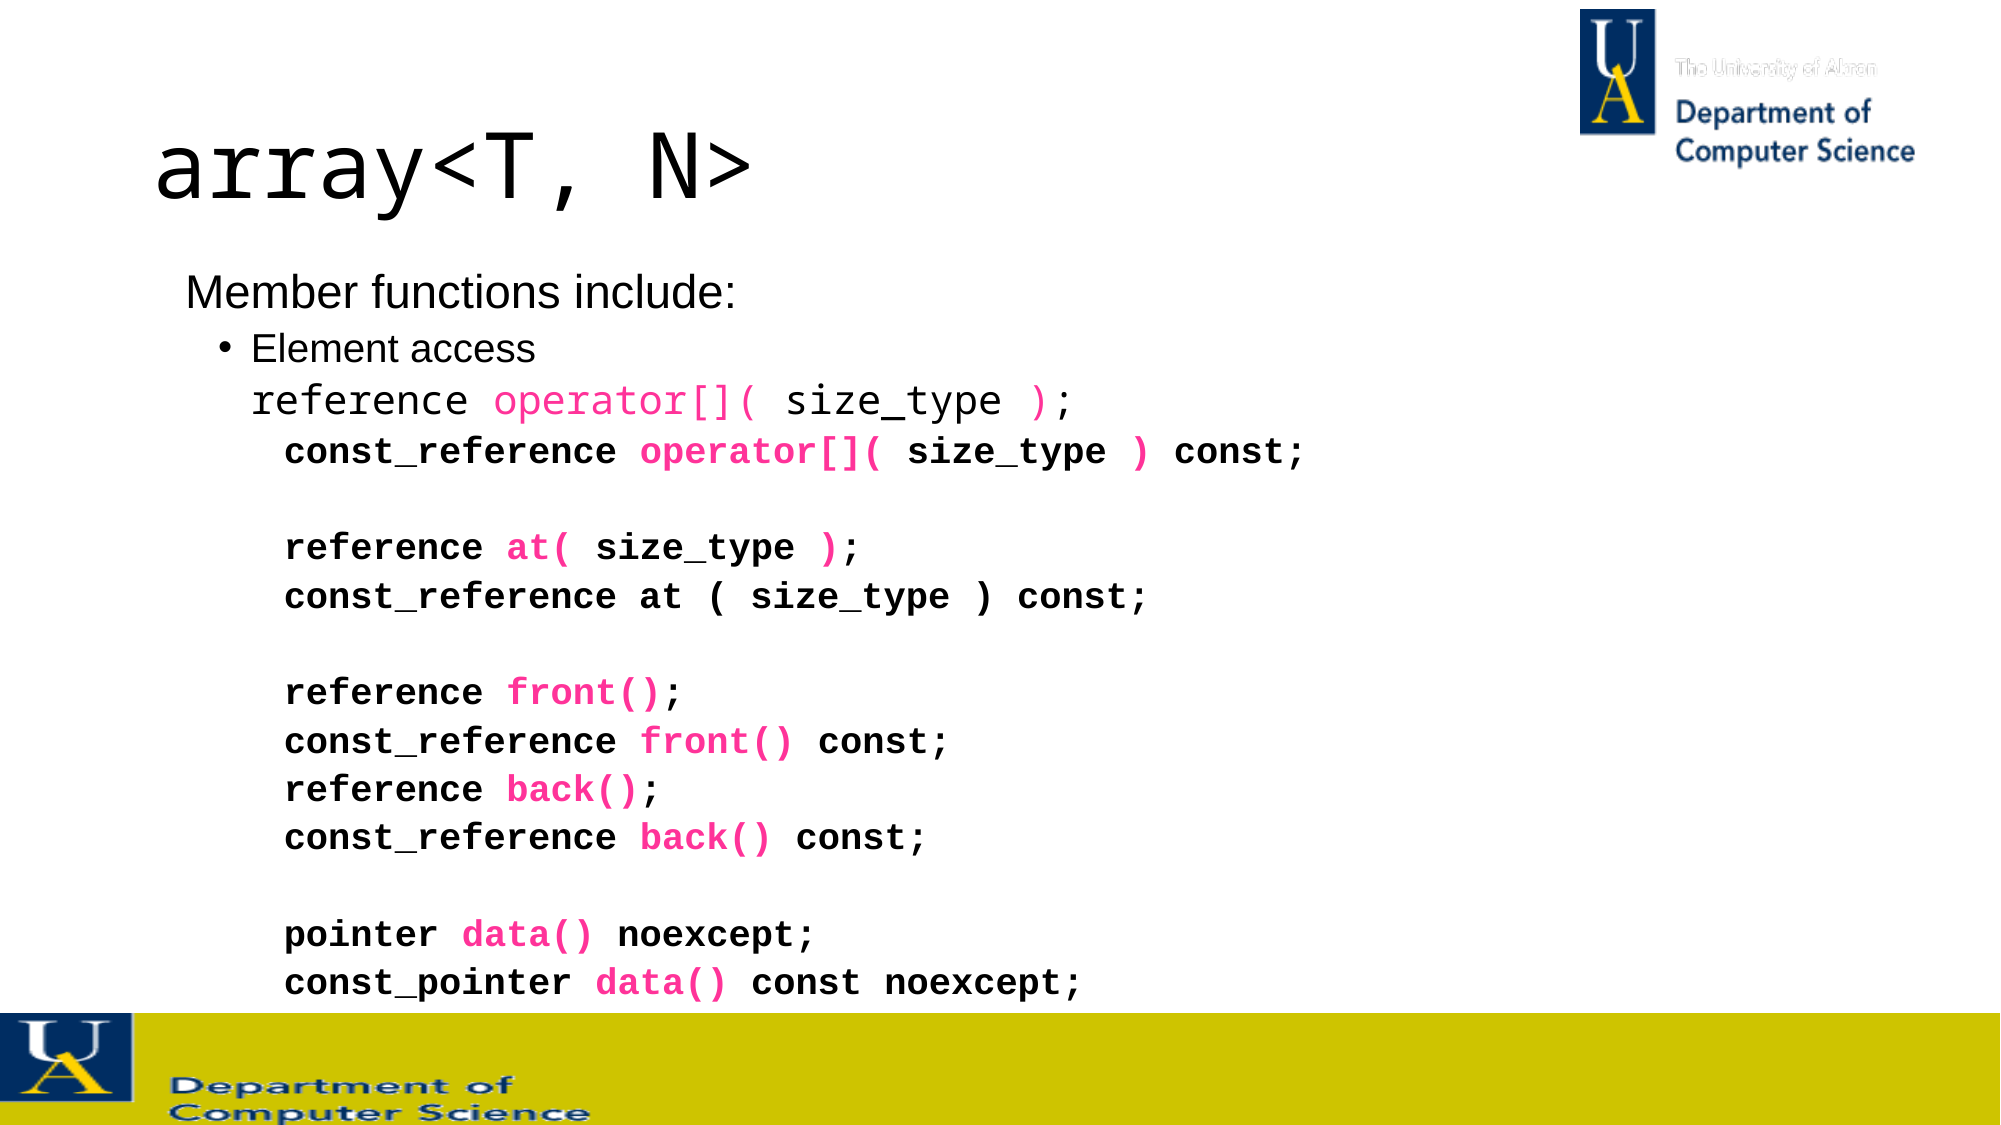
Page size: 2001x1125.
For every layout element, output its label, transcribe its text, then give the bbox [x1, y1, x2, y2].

picture [1580, 9, 2001, 198]
picture [0, 1013, 2000, 1125]
list Member functions include: Element access reference operator[]( size_type ); const_reference operator[]( size_type ) const; reference at( size_type ); const_reference at ( size_type ) const; reference front(); const_reference front() const; reference back(); const_reference back() const; pointer data() noexcept; const_pointer data() const noexcept; [137, 260, 1863, 1014]
title array<T, N> [137, 59, 1863, 260]
